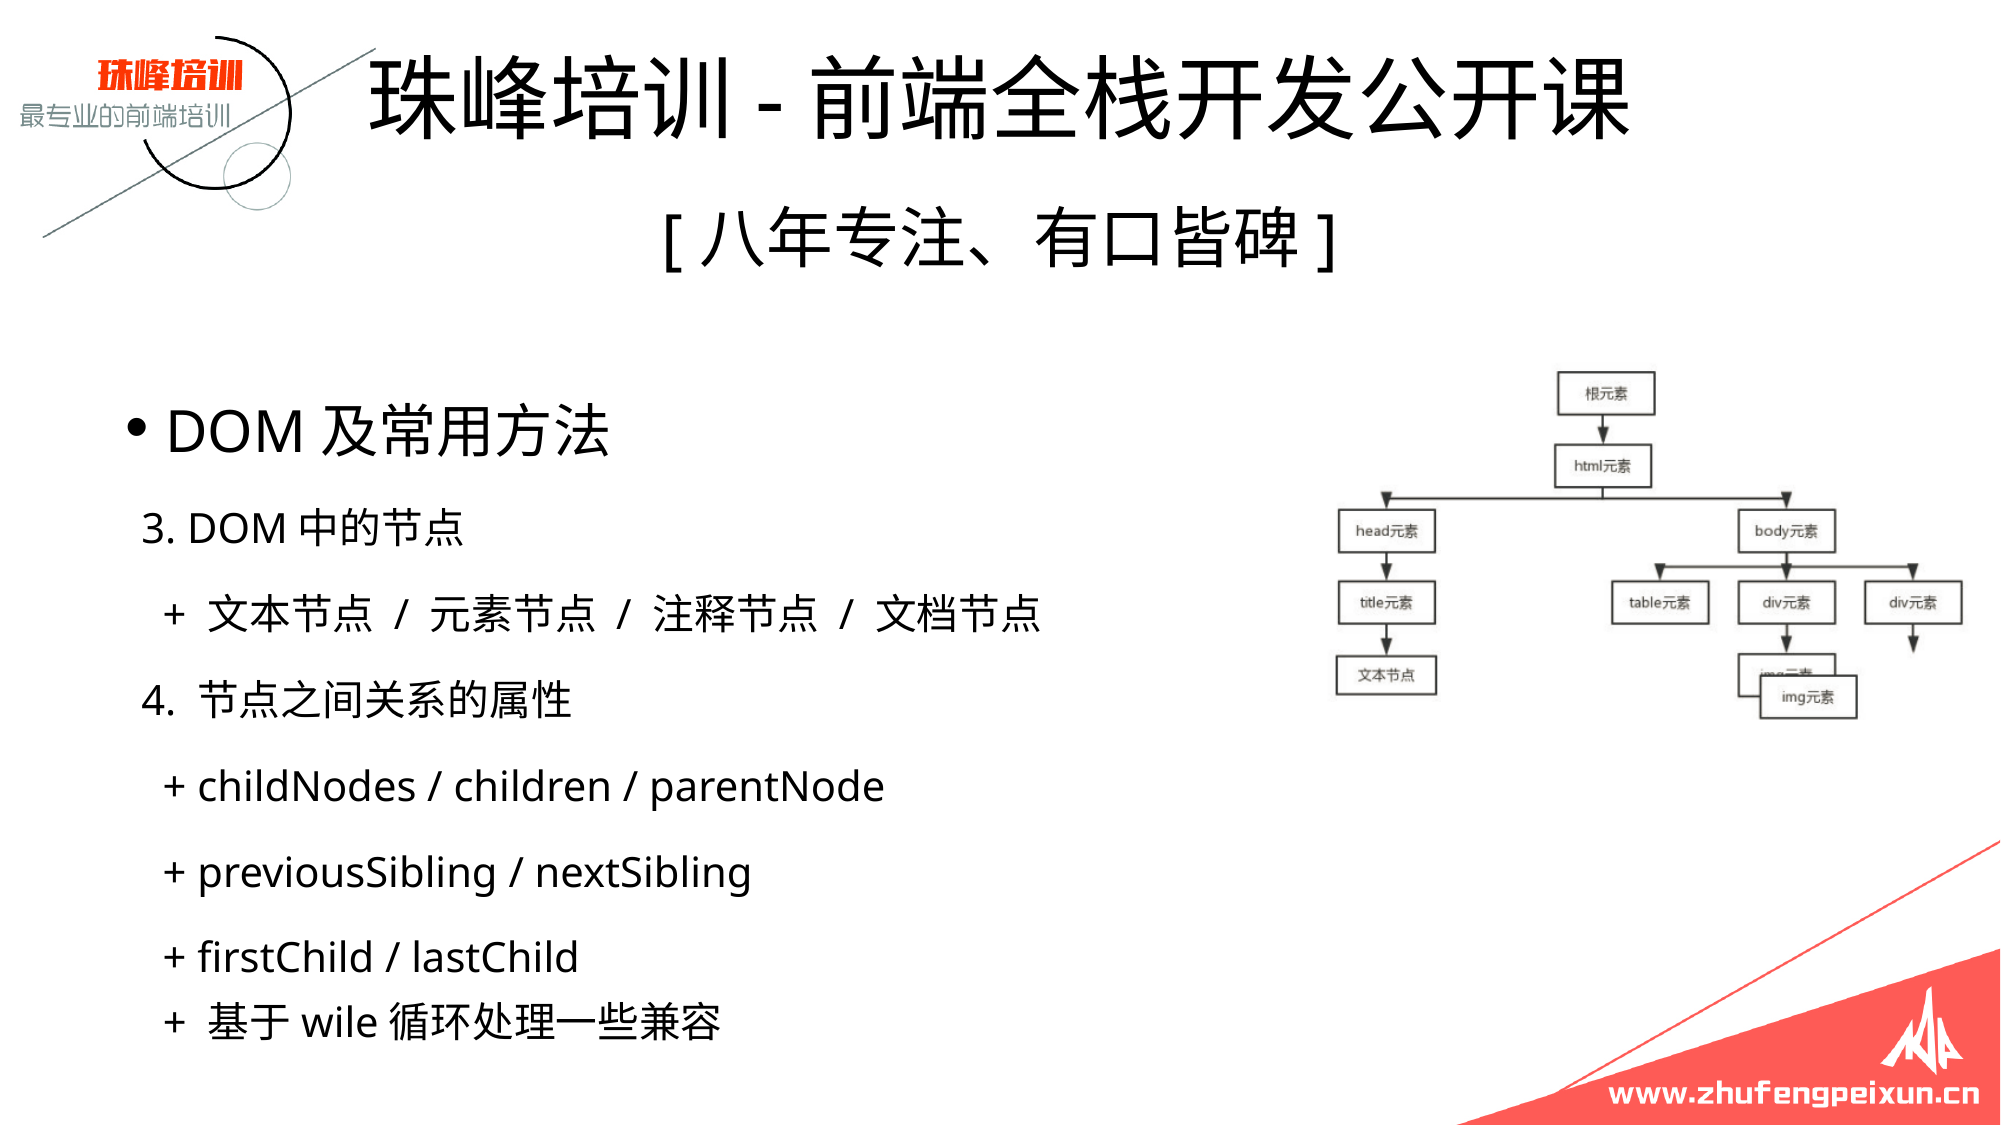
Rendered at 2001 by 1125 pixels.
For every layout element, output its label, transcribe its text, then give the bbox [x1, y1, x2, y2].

picture [18, 36, 376, 238]
picture [1318, 338, 1982, 735]
picture [1437, 796, 2001, 1125]
text_box [八年专注、有口皆碑] [646, 188, 1354, 364]
title 珠峰培训-前端全栈开发公开课 [137, 46, 1863, 224]
list DOM及常用方法 3. DOM中的节点 + 文本节点 / 元素节点 / 注释节点 / 文档节点 4. 节点之间关系的属性 + childNodes / children / parentNode + previousSibling / nextSibling + firstChild / lastChild + 基于wile循环处理一些兼容 [72, 338, 1319, 1094]
